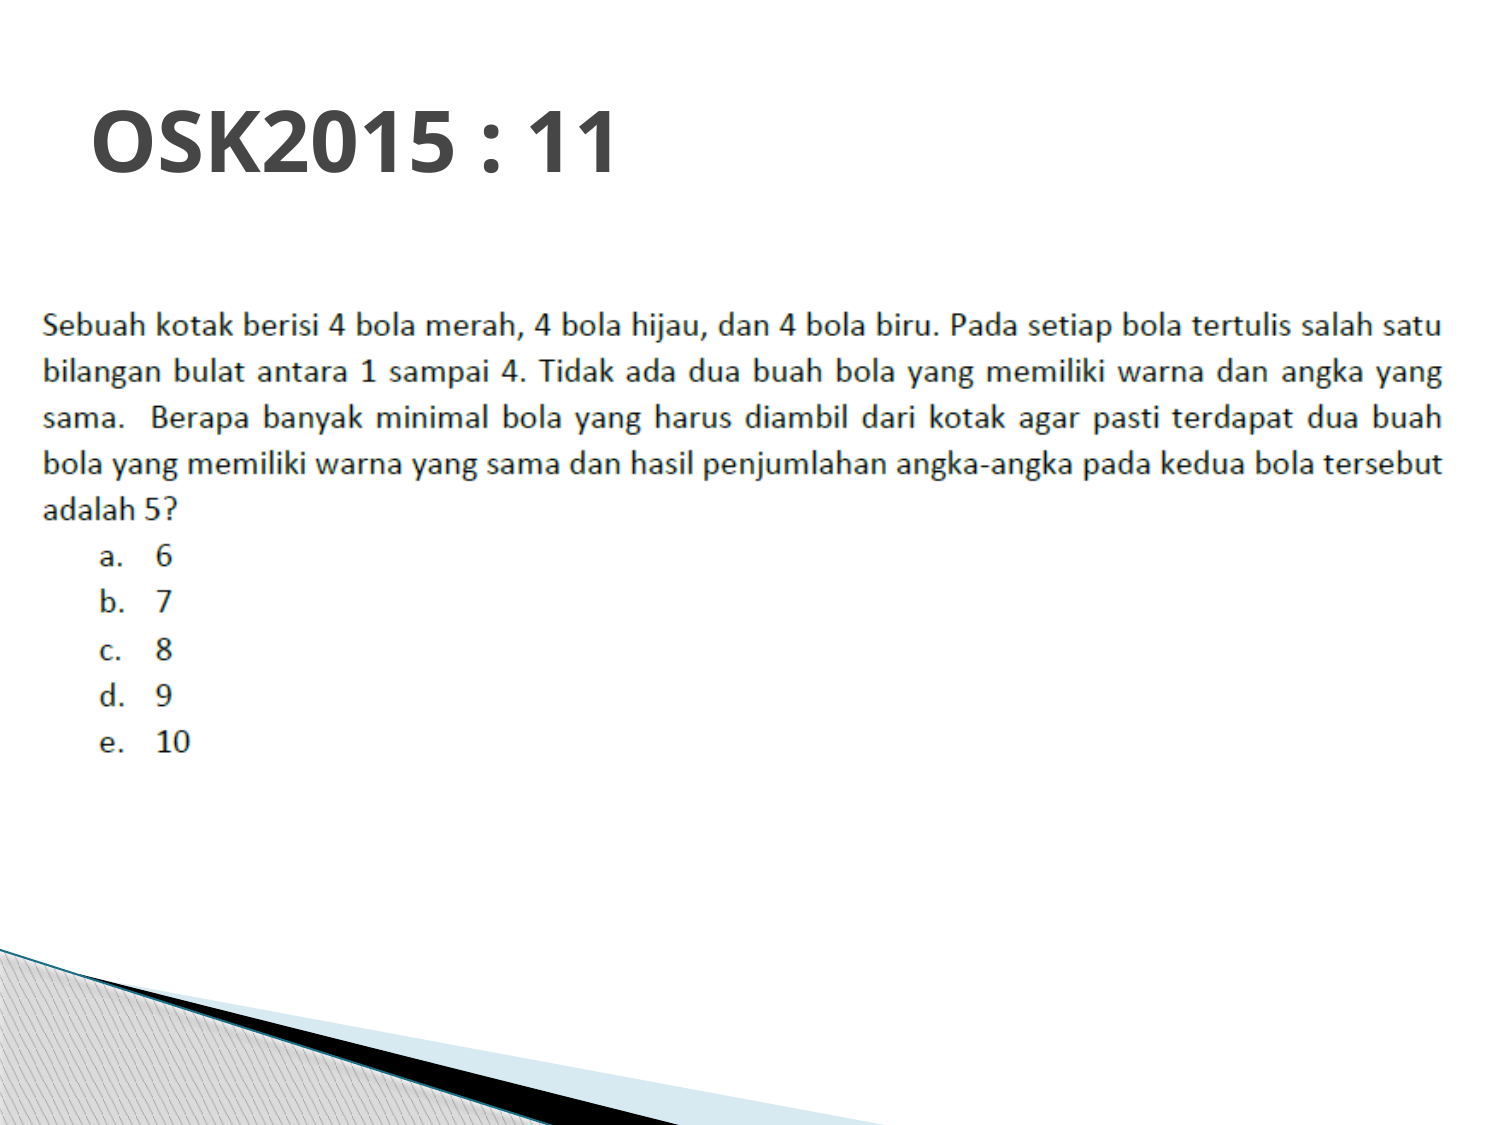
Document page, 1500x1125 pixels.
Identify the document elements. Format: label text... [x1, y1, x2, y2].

title OSK2015 : 11 [75, 45, 1425, 233]
picture [40, 294, 1462, 776]
